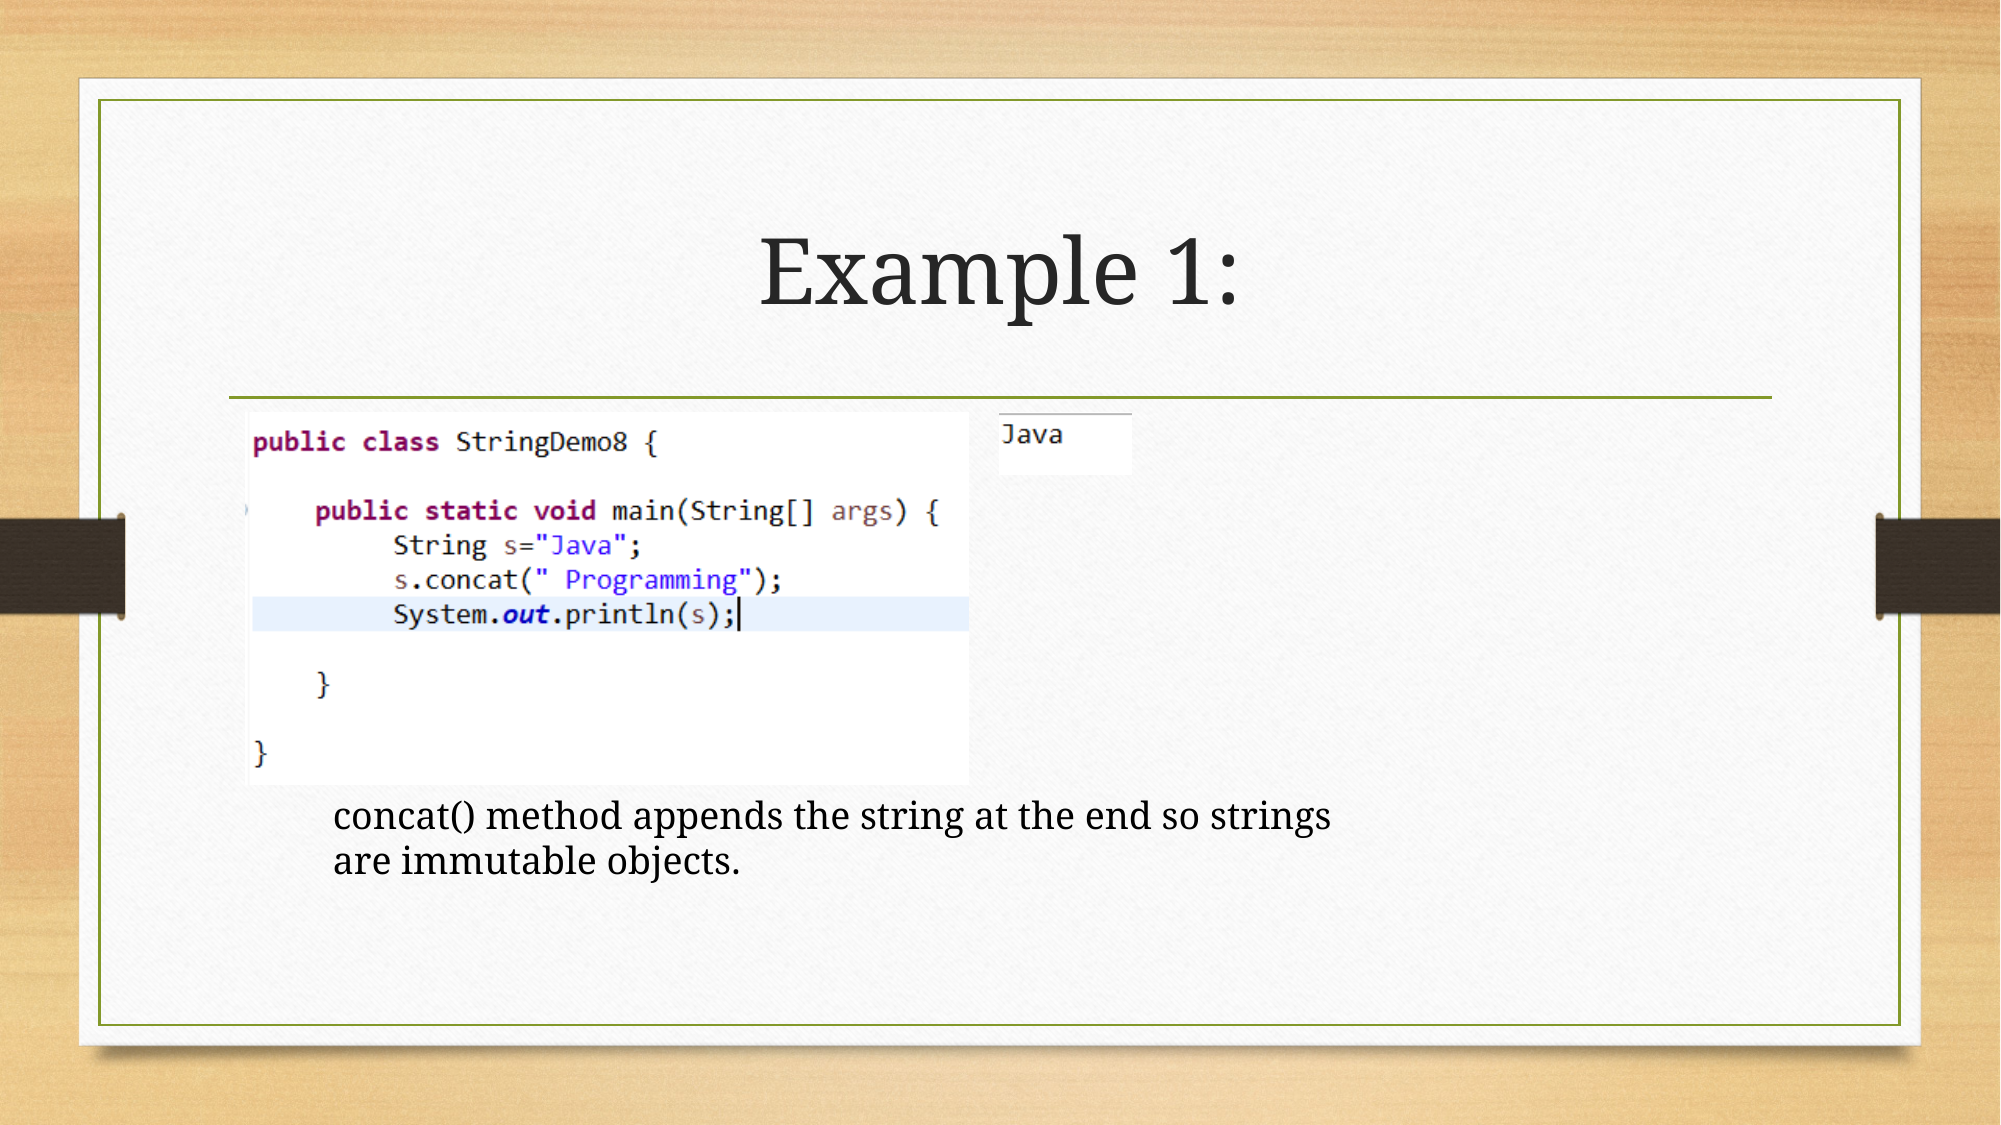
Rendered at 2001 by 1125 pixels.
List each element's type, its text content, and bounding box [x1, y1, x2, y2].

text_box concat() method appends the string at the end so strings are immutable objects. [318, 784, 1366, 890]
title Example 1: [212, 161, 1788, 375]
picture [0, 0, 2001, 1125]
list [244, 412, 969, 785]
